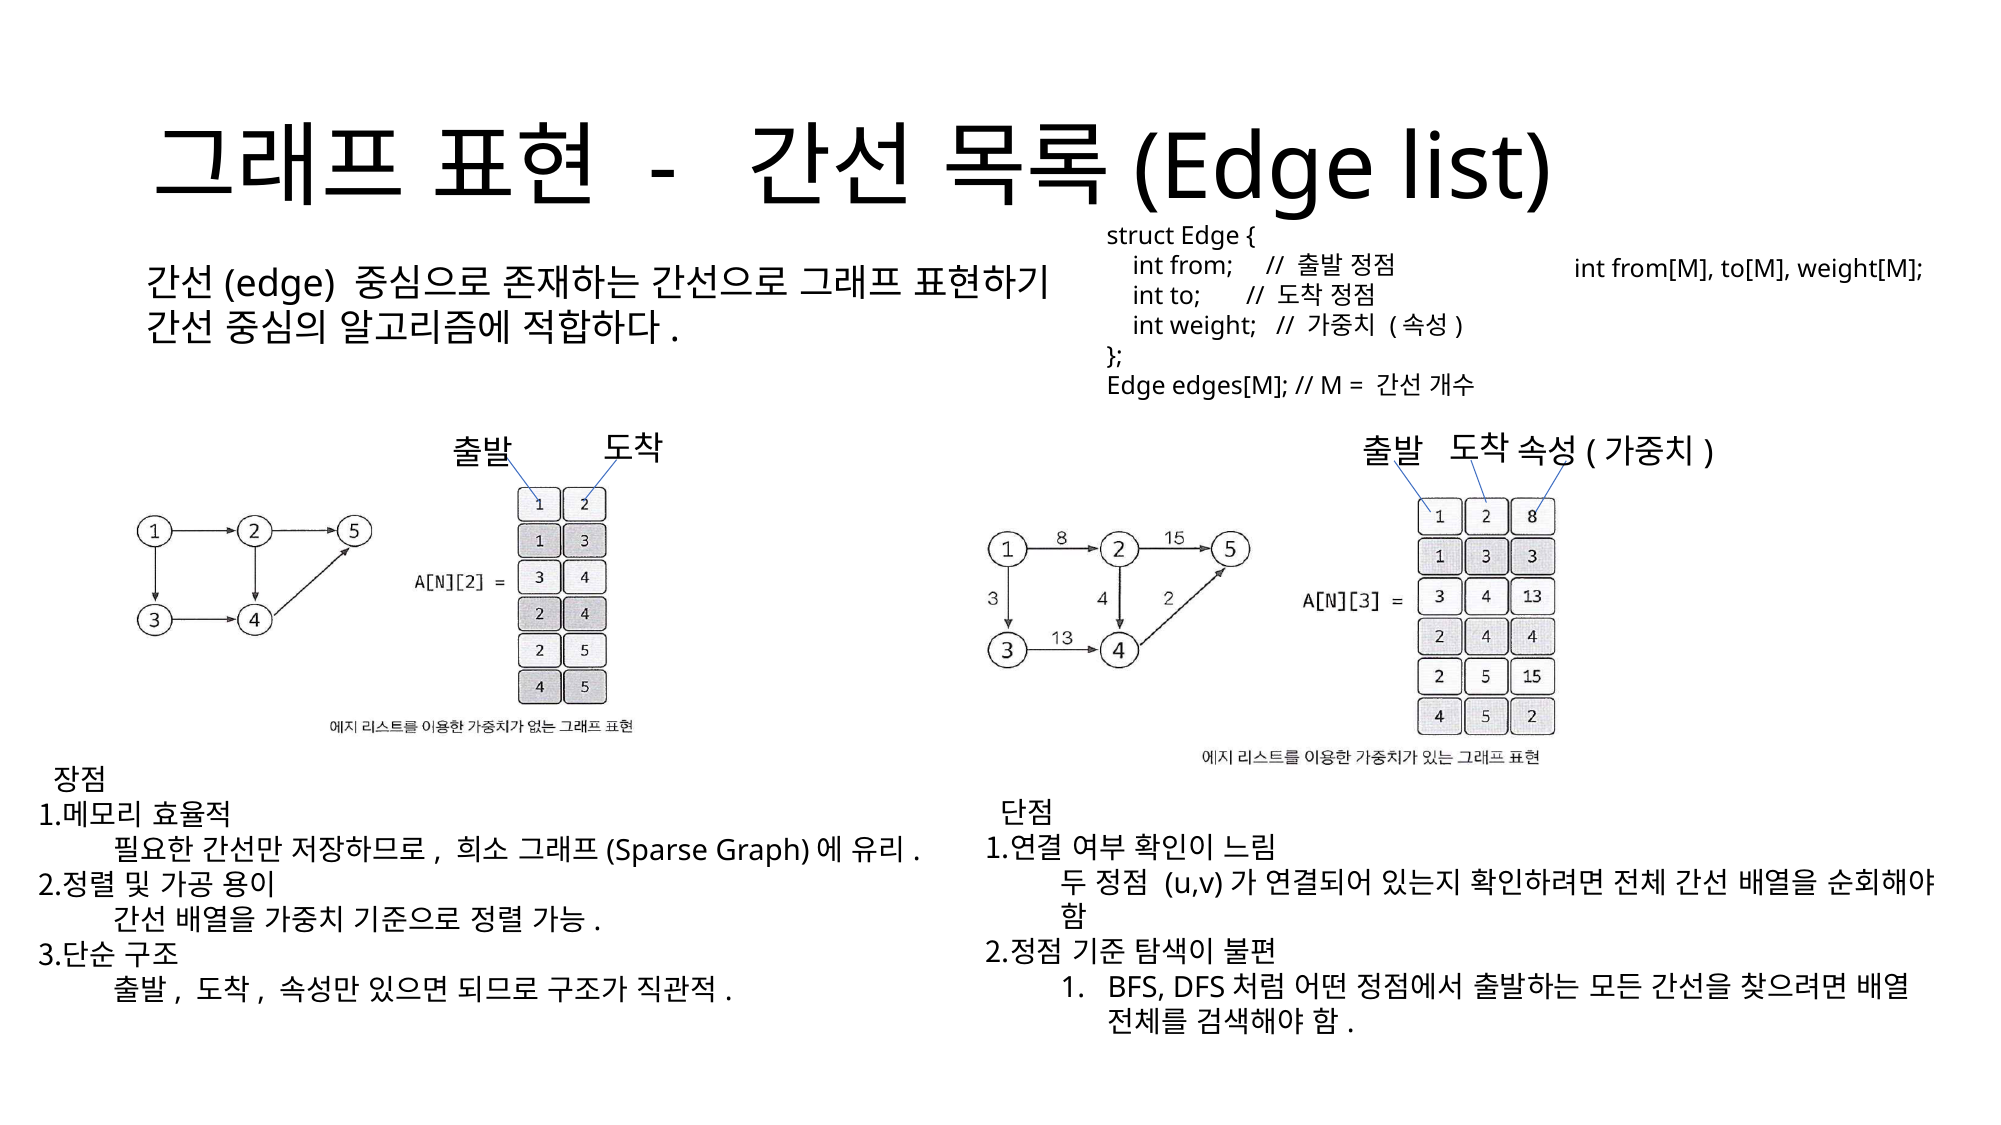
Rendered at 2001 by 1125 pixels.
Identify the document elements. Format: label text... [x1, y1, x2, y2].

text_box struct Edge { int from; // 출발 정점 int to; // 도착 정점 int weight; // 가중치 (속성) }; Edge edges[M]; // M = 간선 개수 [1091, 212, 1606, 407]
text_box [127, 419, 670, 741]
title 그래프 표현 - 간선 목록(Edge list) [137, 59, 1863, 278]
text_box 장점 메모리 효율적 필요한 간선만 저장하므로, 희소 그래프(Sparse Graph)에 유리. 정렬 및 가공 용이 간선 배열을 가중치 기준으로 정렬 가능. 단순 구조 출발, 도착, 속성만 있으면 되므로 구조가 직관적. [23, 754, 954, 1014]
text_box int from[M], to[M], weight[M]; [1559, 245, 1962, 291]
text_box 단점 연결 여부 확인이 느림 두 정점 (u,v)가 연결되어 있는지 확인하려면 전체 간선 배열을 순회해야 함 정점 기준 탐색이 불편 BFS, DFS처럼 어떤 정점에서 출발하는 모든 간선을 찾으려면 배열 전체를 검색해야 함. [970, 786, 1971, 1046]
text_box 간선(edge) 중심으로 존재하는 간선으로 그래프 표현하기 간선 중심의 알고리즘에 적합하다. [131, 251, 1067, 357]
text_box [981, 419, 1705, 776]
